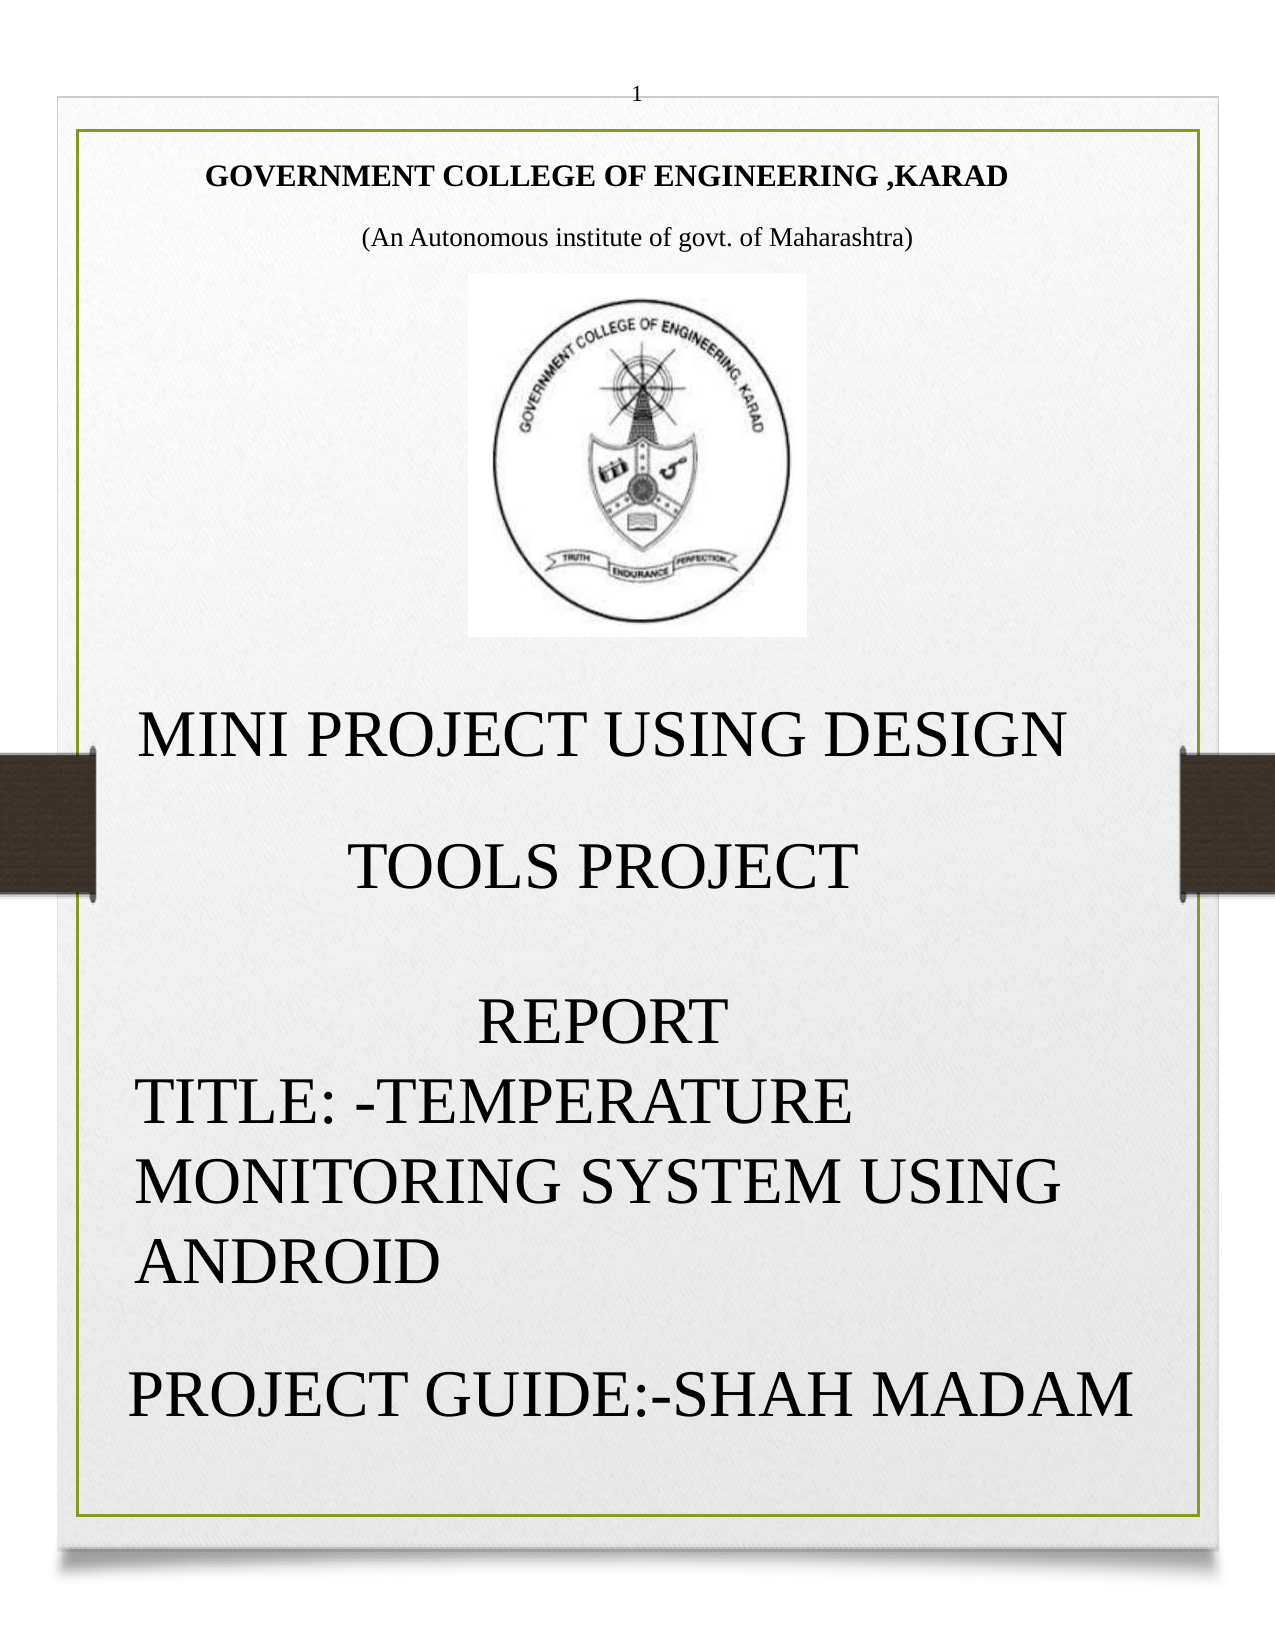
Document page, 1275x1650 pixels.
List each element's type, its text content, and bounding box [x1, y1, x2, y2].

text_box MINI PROJECT USING DESIGN TOOLS PROJECT REPORT TITLE: -TEMPERATURE MONITORING SYSTEM USING ANDROID [134, 637, 1073, 853]
text_box 1 [631, 78, 644, 101]
text_box GOVERNMENT COLLEGE OF ENGINEERING ,KARAD (An Autonomous institute of govt. of Maharashtra) [204, 155, 1070, 249]
text_box PROJECT GUIDE:-SHAH MADAM [408, 1349, 855, 1376]
picture [0, 0, 1275, 1650]
